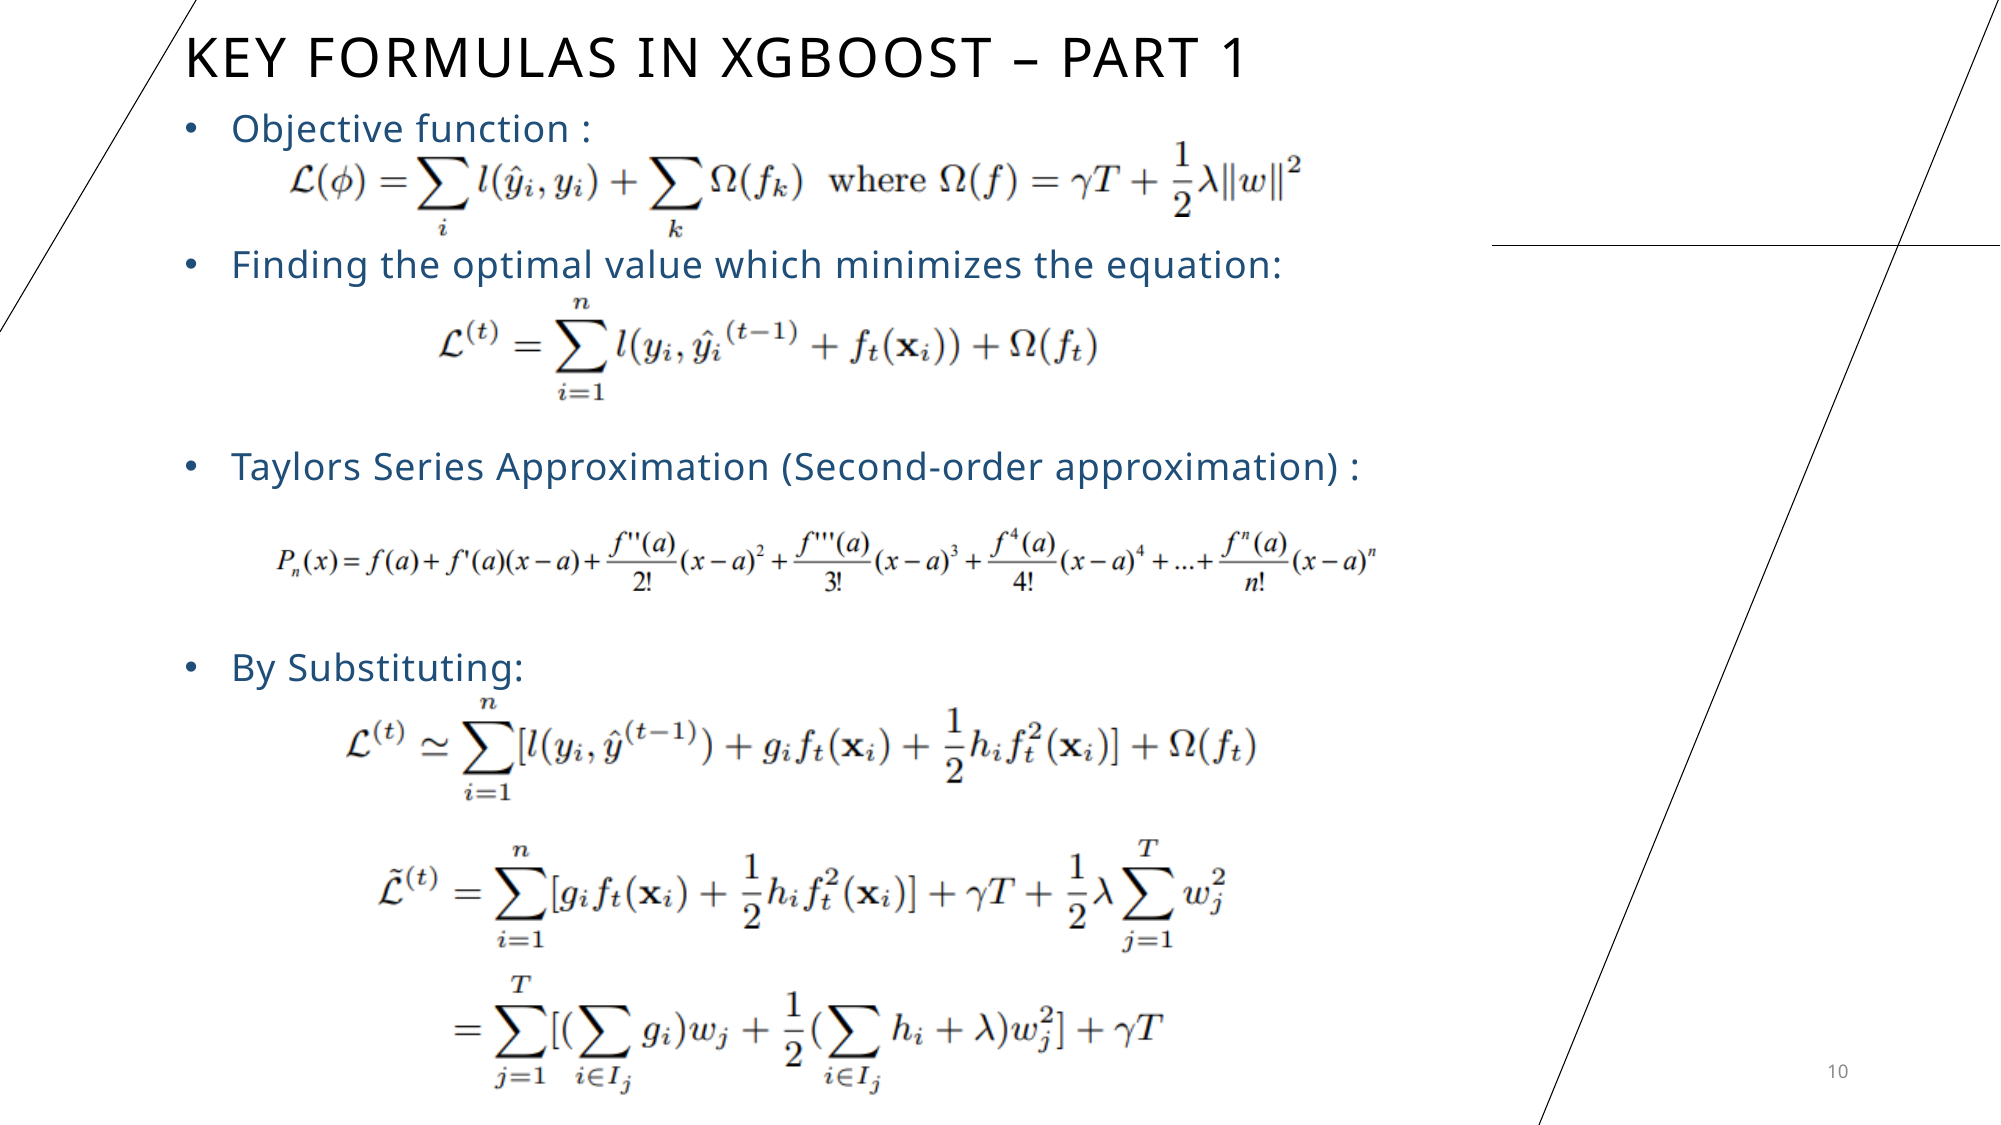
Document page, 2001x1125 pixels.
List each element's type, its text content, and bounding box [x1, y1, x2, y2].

picture [427, 295, 1108, 405]
title Key Formulas in XGBoost – Part 1 [169, 23, 1366, 97]
picture [289, 151, 803, 242]
list Objective function : Finding the optimal value which minimizes the equation: Taylors Series Approximation (Second-order approximation) : By Substituting: [169, 97, 1680, 1102]
slide_number 10 [1701, 1042, 1864, 1103]
picture [263, 502, 1390, 609]
picture [377, 838, 1228, 1098]
picture [346, 695, 1258, 803]
picture [826, 141, 1305, 217]
